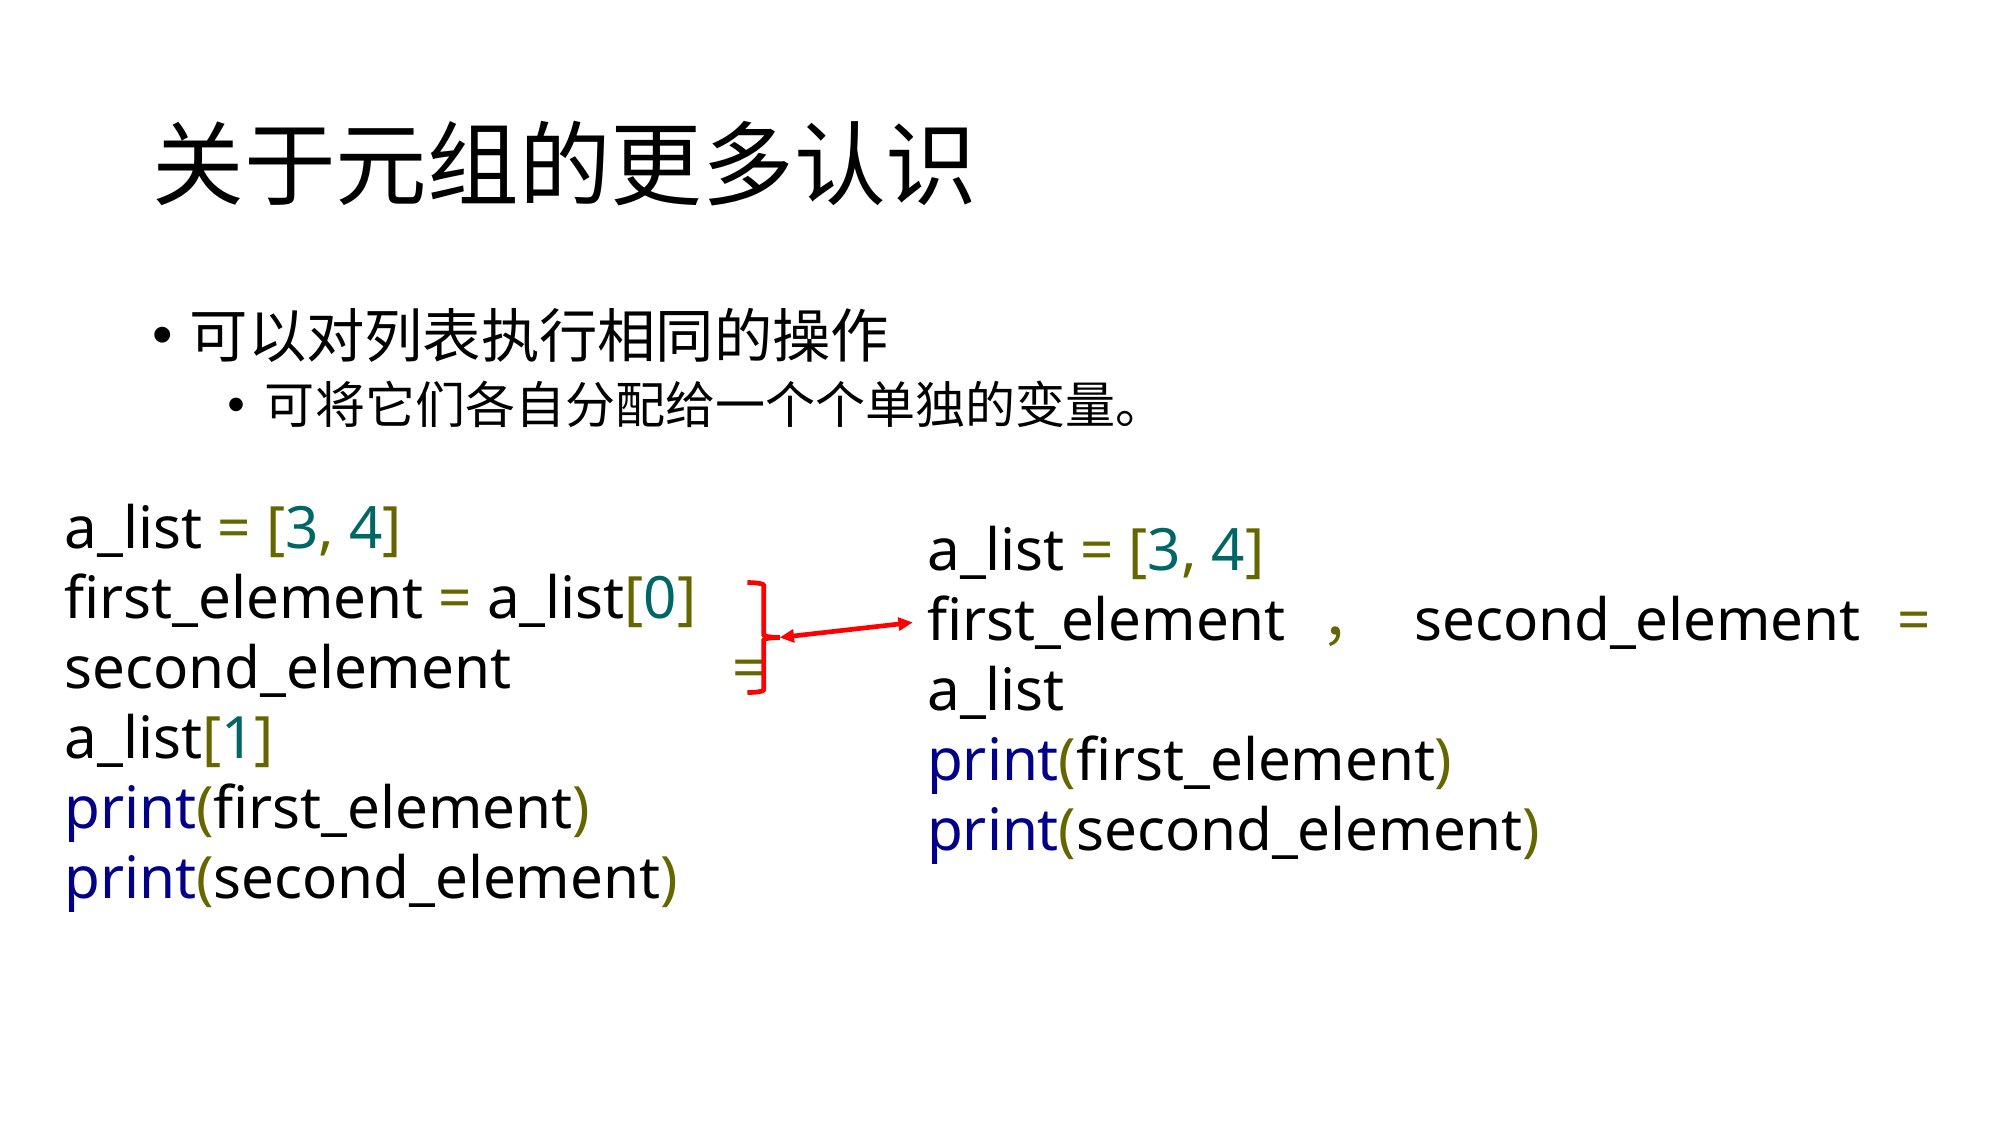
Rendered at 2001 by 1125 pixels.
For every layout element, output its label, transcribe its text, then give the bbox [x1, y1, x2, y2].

text_box a_list = [3, 4] first_element，second_element = a_list print(first_element) print(second_element) [912, 504, 1945, 870]
title 关于元组的更多认识 [137, 59, 1863, 278]
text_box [779, 622, 913, 638]
list 可以对列表执行相同的操作 可将它们各自分配给一个个单独的变量。 [137, 299, 1863, 465]
text_box a_list = [3, 4] first_element = a_list[0] second_element = a_list[1] print(first_element) print(second_element) [50, 482, 780, 918]
text_box [747, 581, 780, 694]
